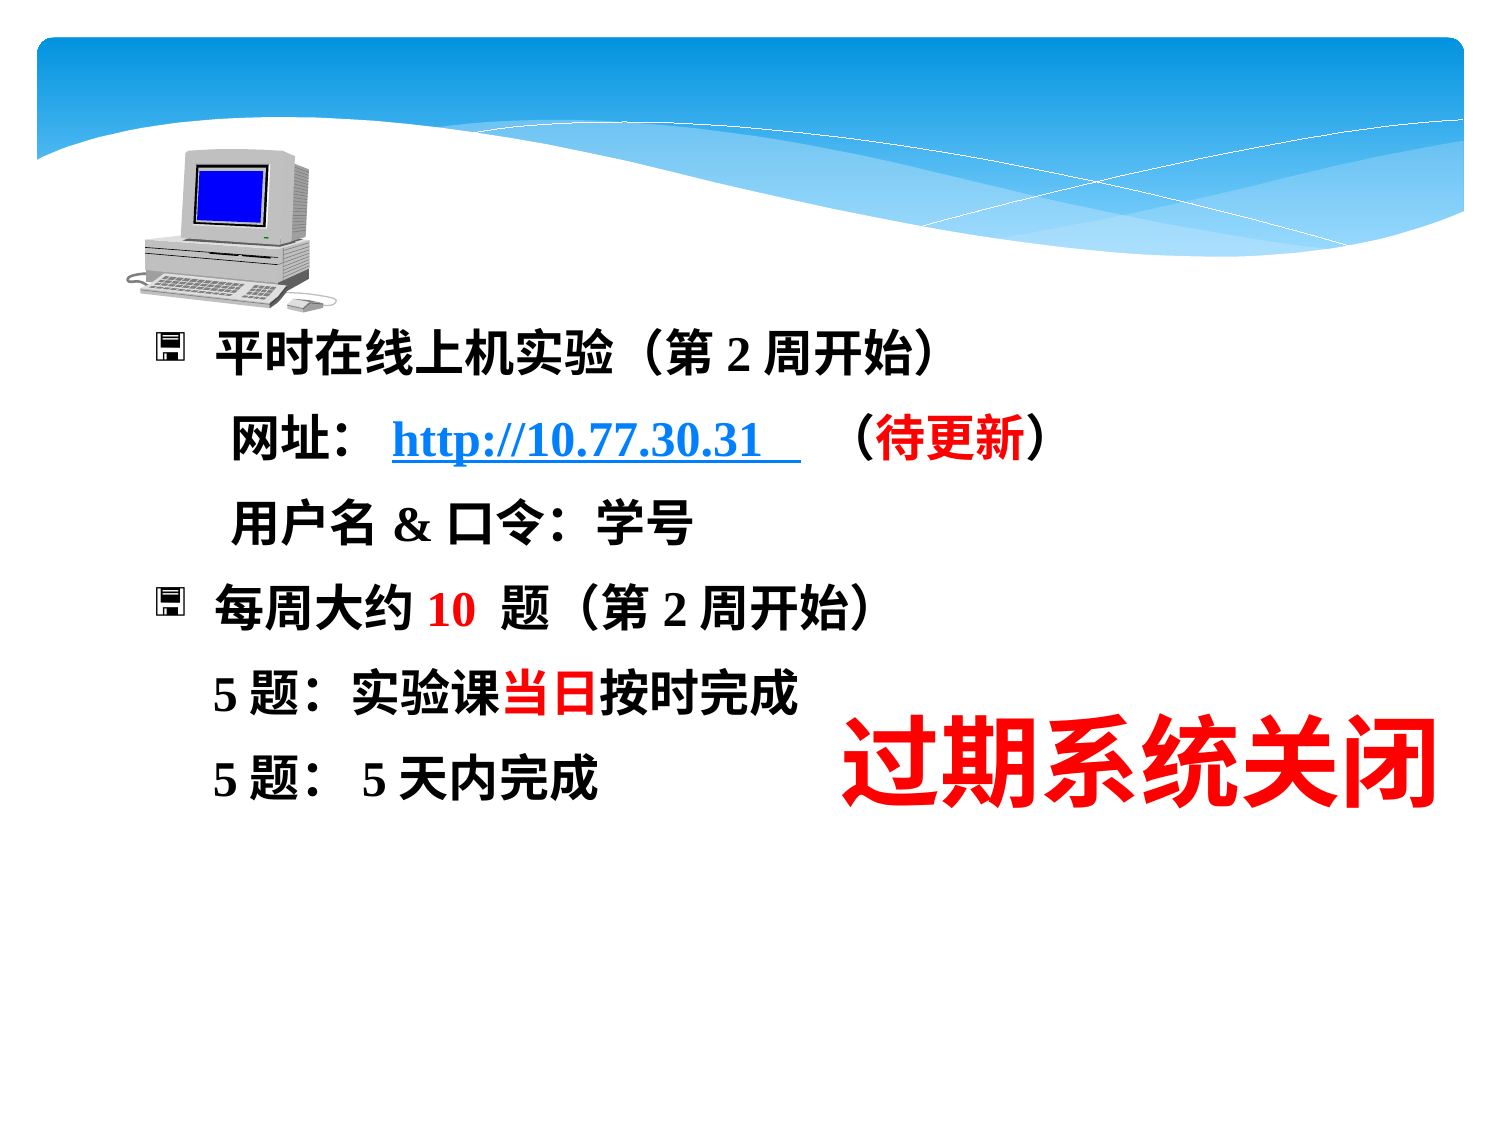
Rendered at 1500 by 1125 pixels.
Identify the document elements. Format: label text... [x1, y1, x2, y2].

text_box 过期系统关闭 [825, 692, 1456, 828]
text_box 平时在线上机实验（第2周开始） 网址：http://10.77.30.31 （待更新） 用户名&口令：学号 每周大约10 题（第2周开始） 5题：实验课当日按时完成 5题：5天内完成 [135, 314, 1417, 899]
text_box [124, 148, 338, 313]
